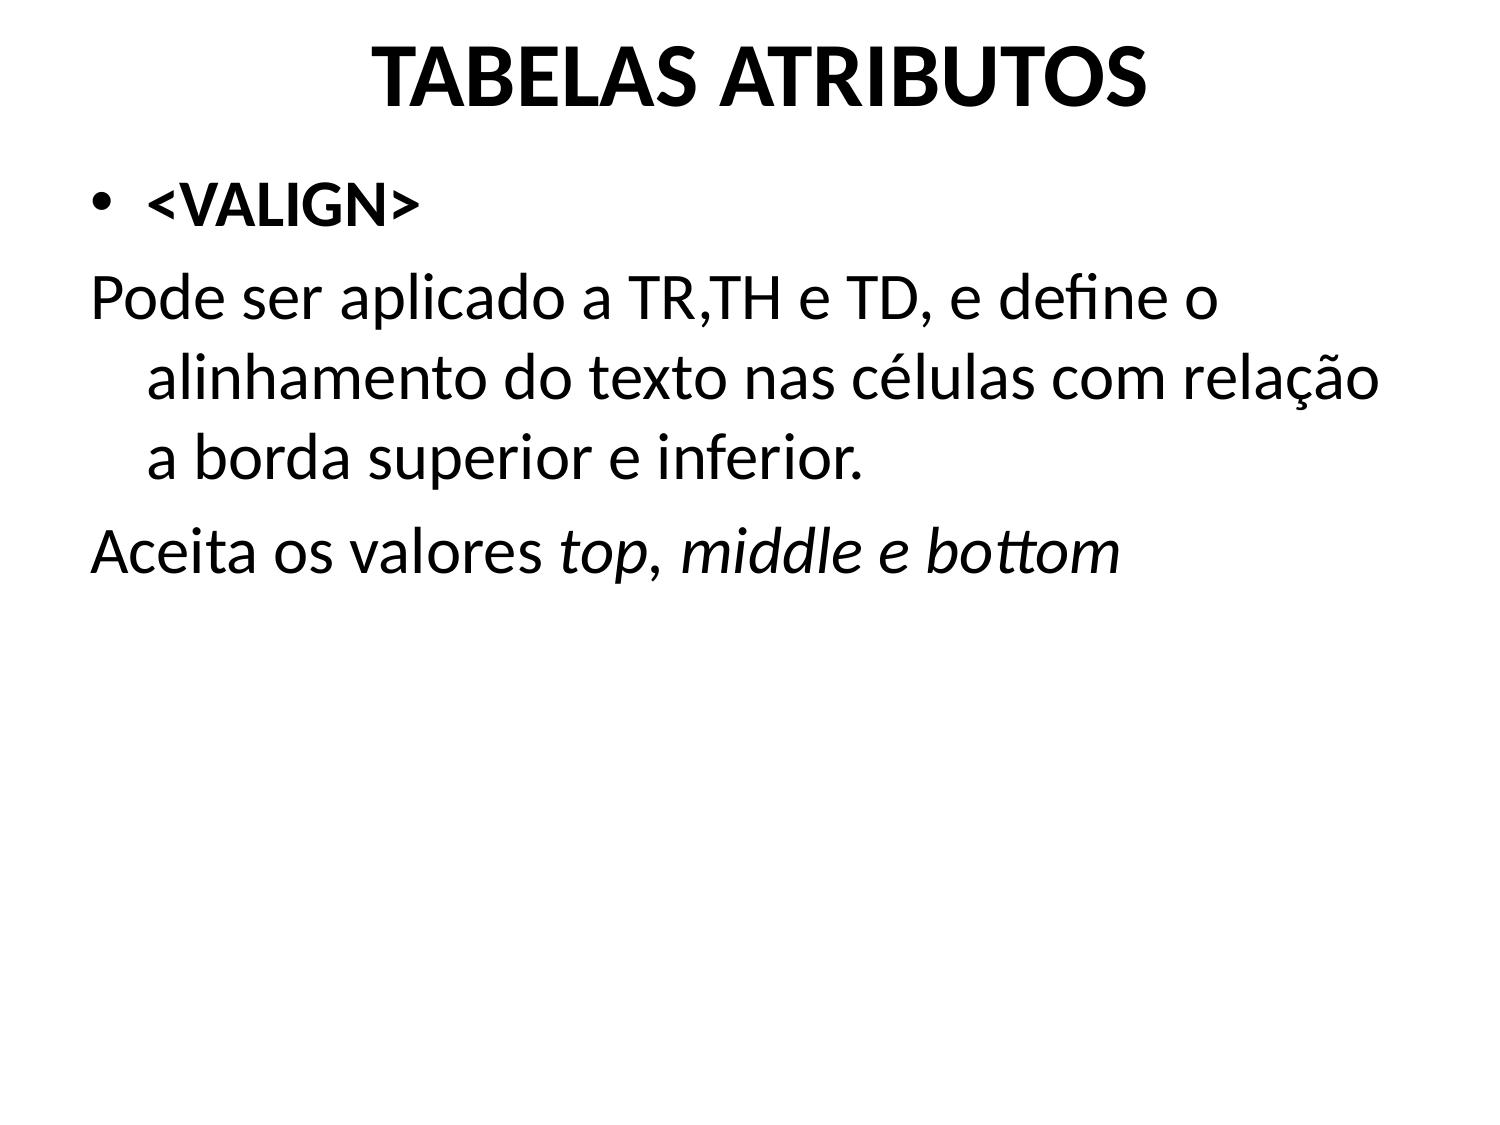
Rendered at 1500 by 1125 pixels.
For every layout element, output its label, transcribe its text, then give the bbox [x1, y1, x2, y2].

list <VALIGN> Pode ser aplicado a TR,TH e TD, e define o alinhamento do texto nas células com relação a borda superior e inferior. Aceita os valores top, middle e bottom [75, 152, 1425, 895]
title Tabelas Atributos [75, 0, 1425, 152]
